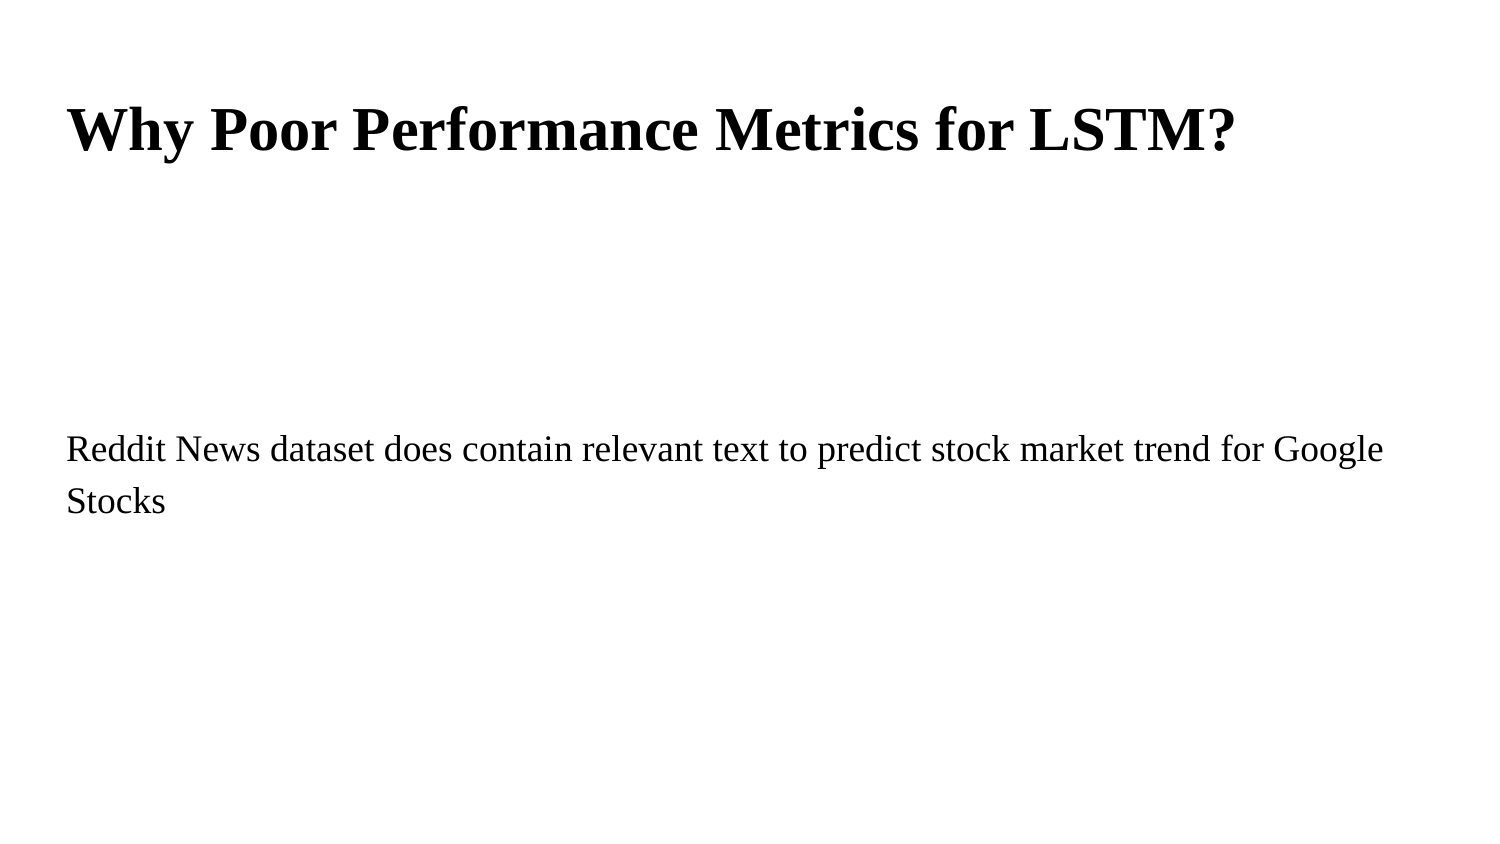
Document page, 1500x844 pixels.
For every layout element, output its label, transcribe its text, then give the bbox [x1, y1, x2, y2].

title Why Poor Performance Metrics for LSTM? [51, 72, 1449, 167]
list Reddit News dataset does contain relevant text to predict stock market trend for Google Stocks [51, 189, 1449, 750]
